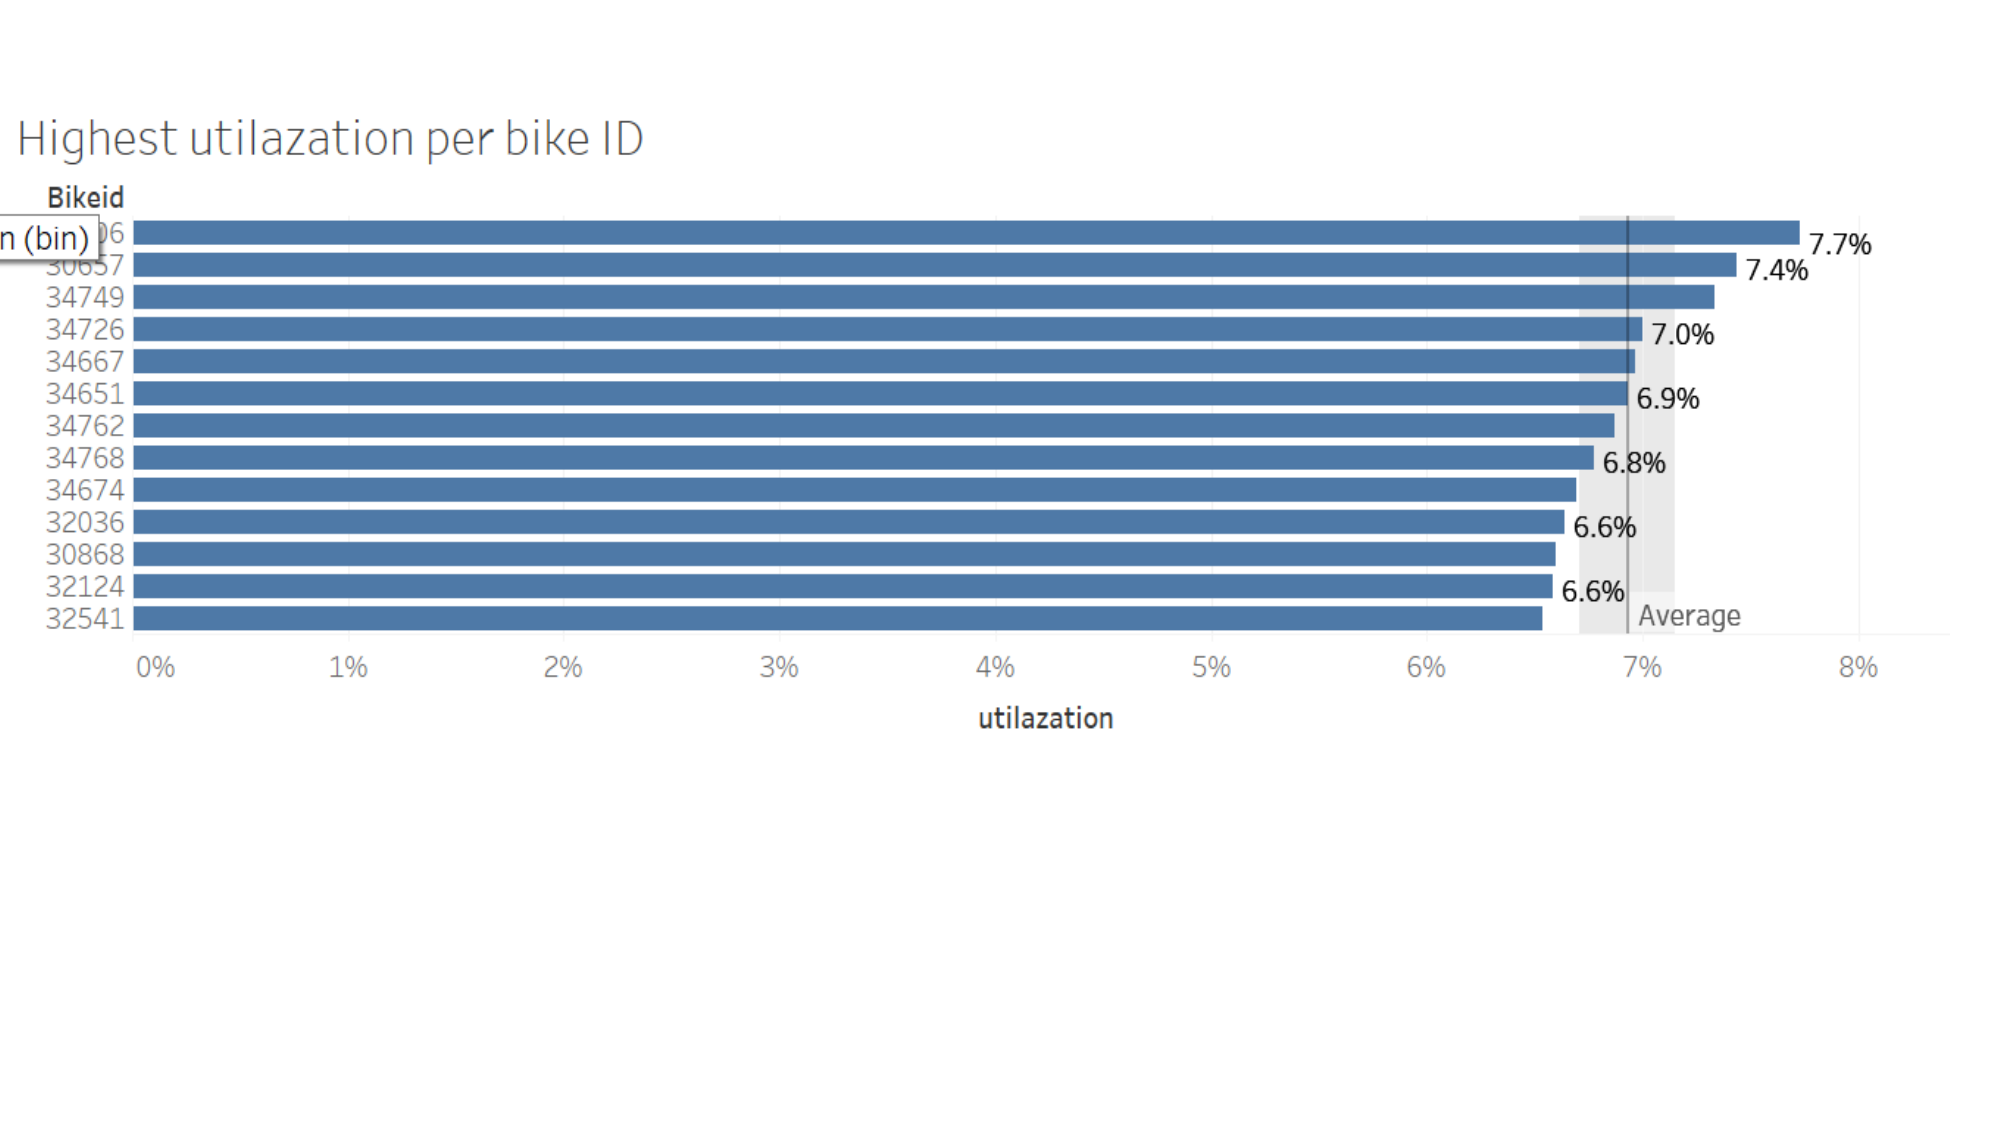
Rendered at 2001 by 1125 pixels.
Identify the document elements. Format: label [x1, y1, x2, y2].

picture [0, 102, 1950, 764]
